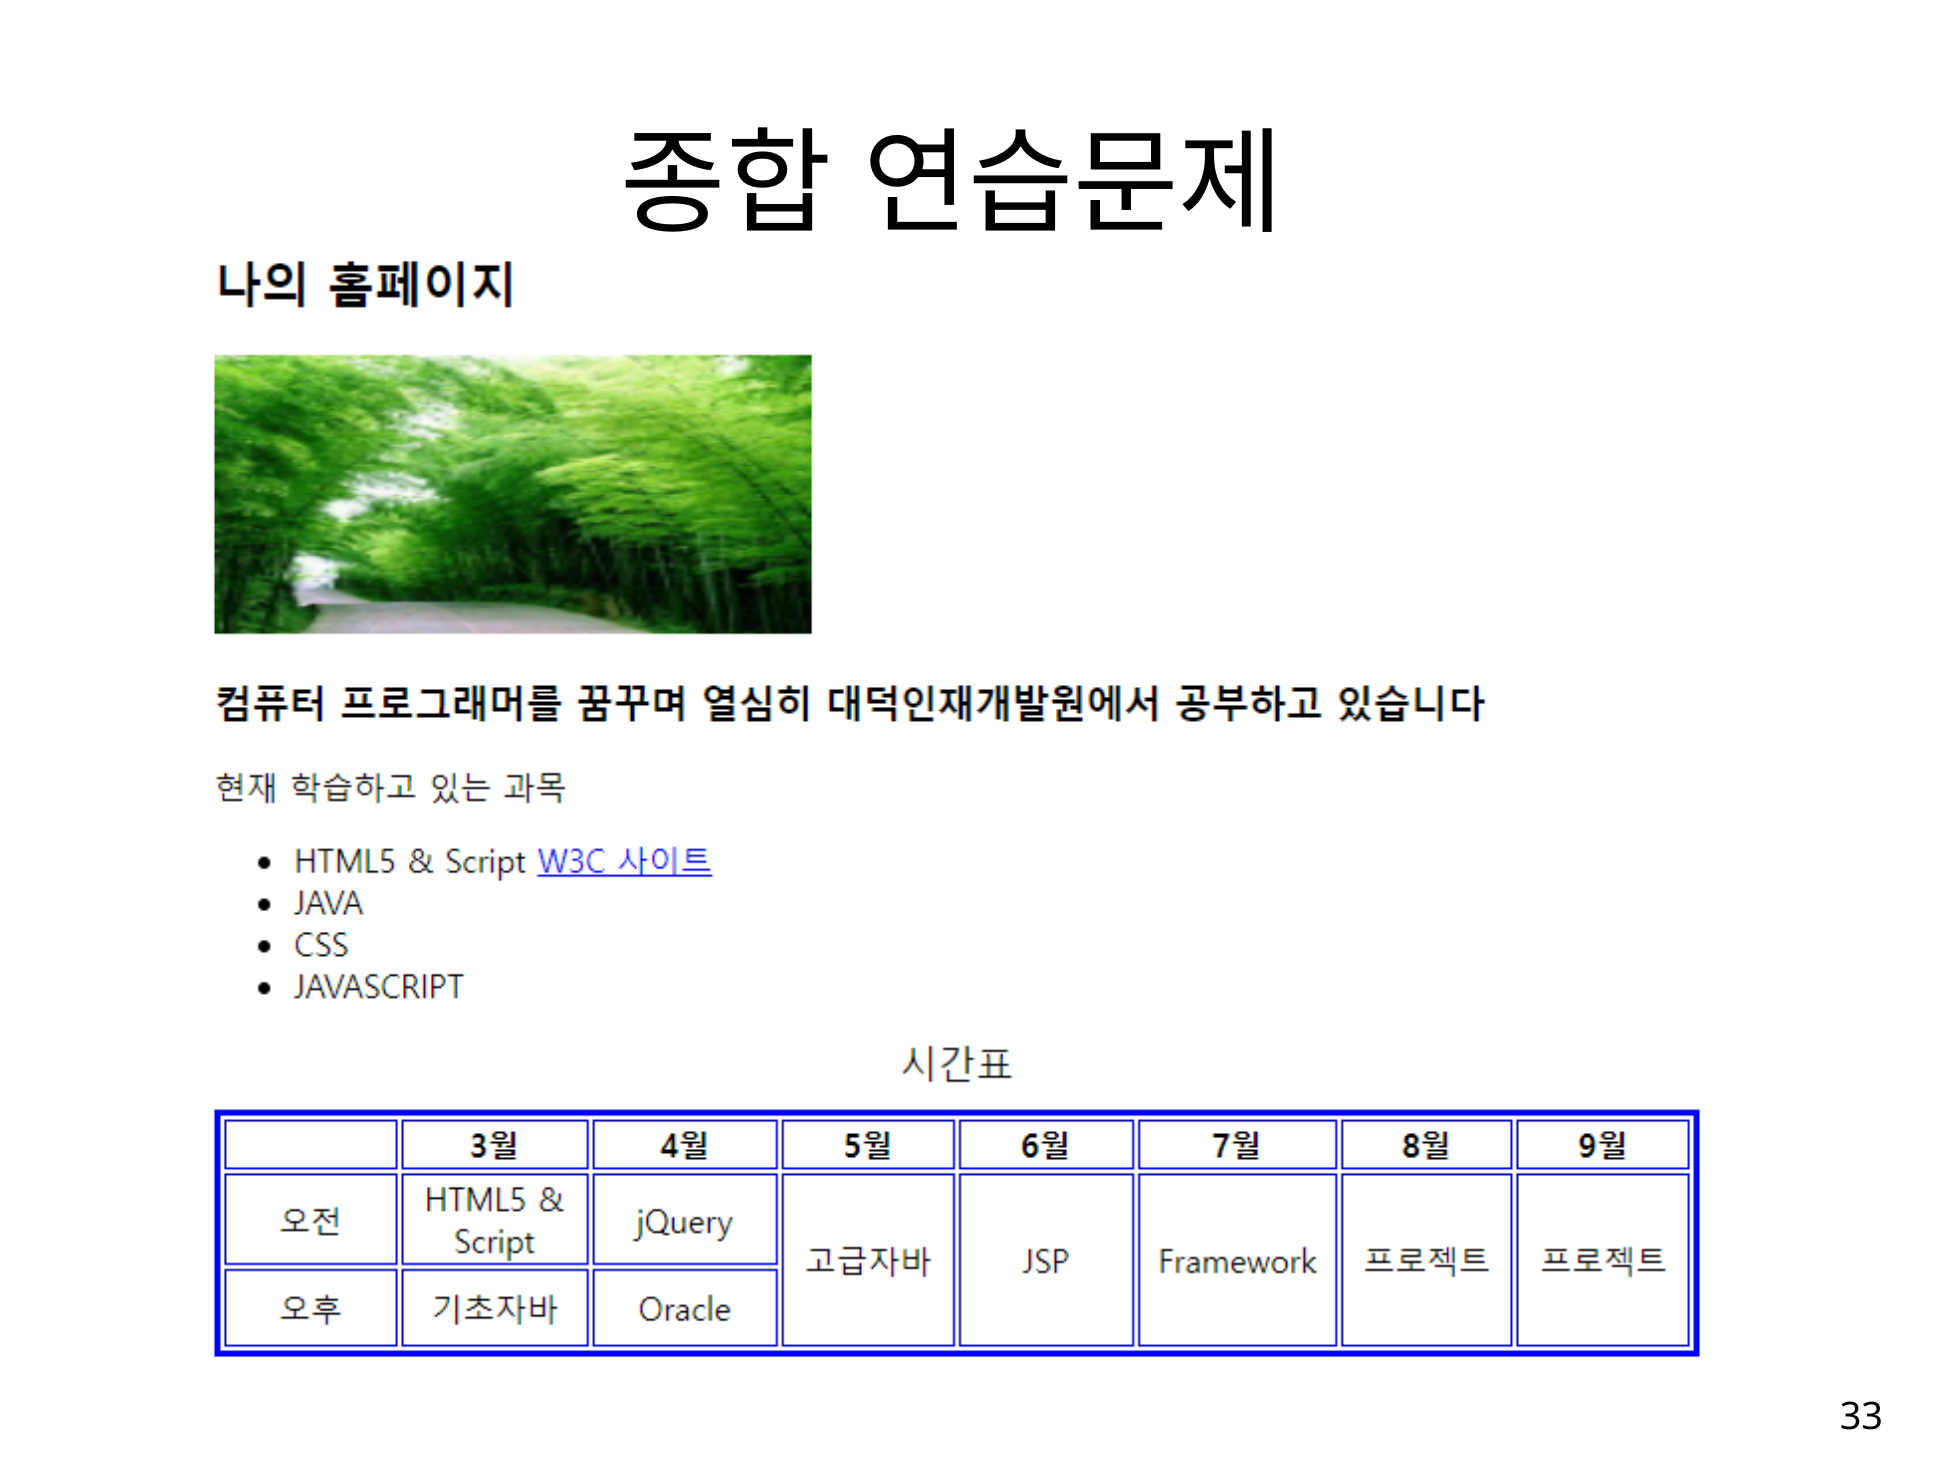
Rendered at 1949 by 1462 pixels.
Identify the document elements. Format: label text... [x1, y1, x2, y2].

picture [201, 242, 1714, 1373]
slide_number 33 [1492, 1372, 1899, 1462]
title 종합 연습문제 [156, 92, 1749, 255]
